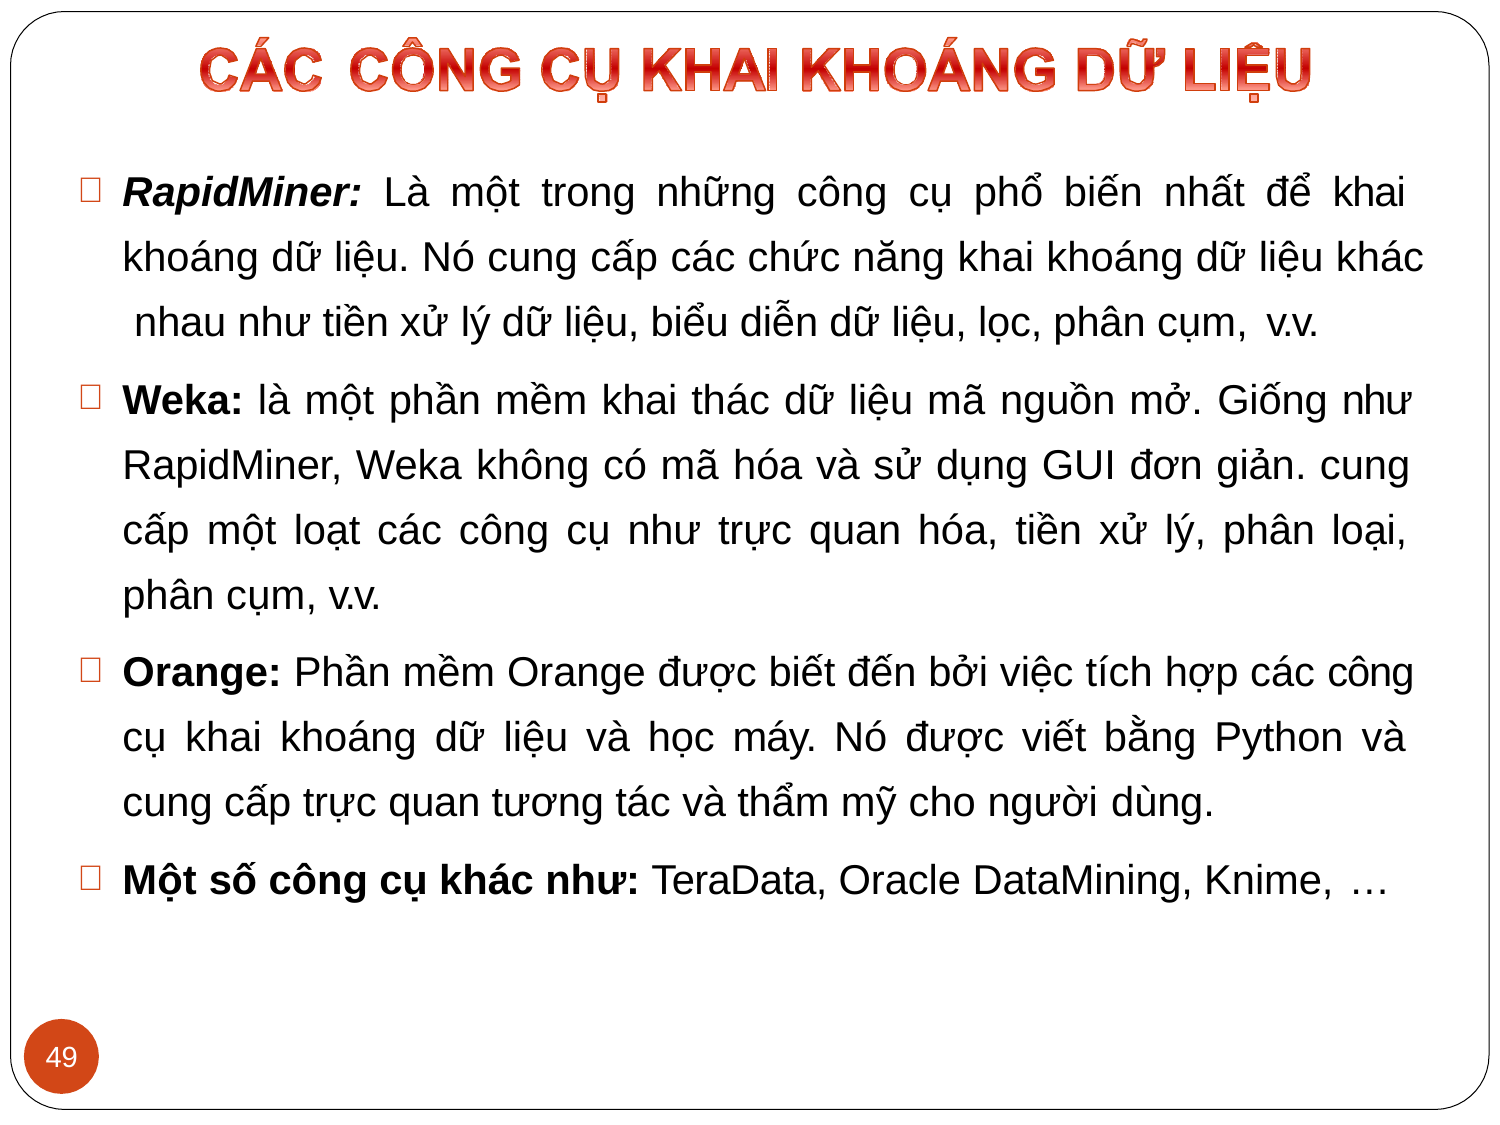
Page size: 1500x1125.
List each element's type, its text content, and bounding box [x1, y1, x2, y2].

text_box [199, 36, 323, 93]
text_box RapidMiner: Là một trong những công cụ phổ biến nhất để khai khoáng dữ liệu. Nó cung cấp các chức năng khai khoáng dữ liệu khác nhau như tiền xử lý dữ liệu, biểu diễn dữ liệu, lọc, phân cụm, v.v. Weka: là một phần mềm khai thác dữ liệu mã nguồn mở. Giống như RapidMiner, Weka không có mã hóa và sử dụng GUI đơn giản. cung cấp một loạt các công cụ như trực quan hóa, tiền xử lý, phân loại, phân cụm, v.v. Orange: Phần mềm Orange được biết đến bởi việc tích hợp các công cụ khai khoáng dữ liệu và học máy. Nó được viết bằng Python và cung cấp trực quan tương tác và thẩm mỹ cho người dùng. Một số công cụ khác như: TeraData, Oracle DataMining, Knime, … [75, 147, 1426, 903]
slide_number 49 [39, 1039, 84, 1125]
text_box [1077, 38, 1311, 103]
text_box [801, 36, 1055, 93]
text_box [349, 36, 620, 104]
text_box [642, 47, 778, 92]
